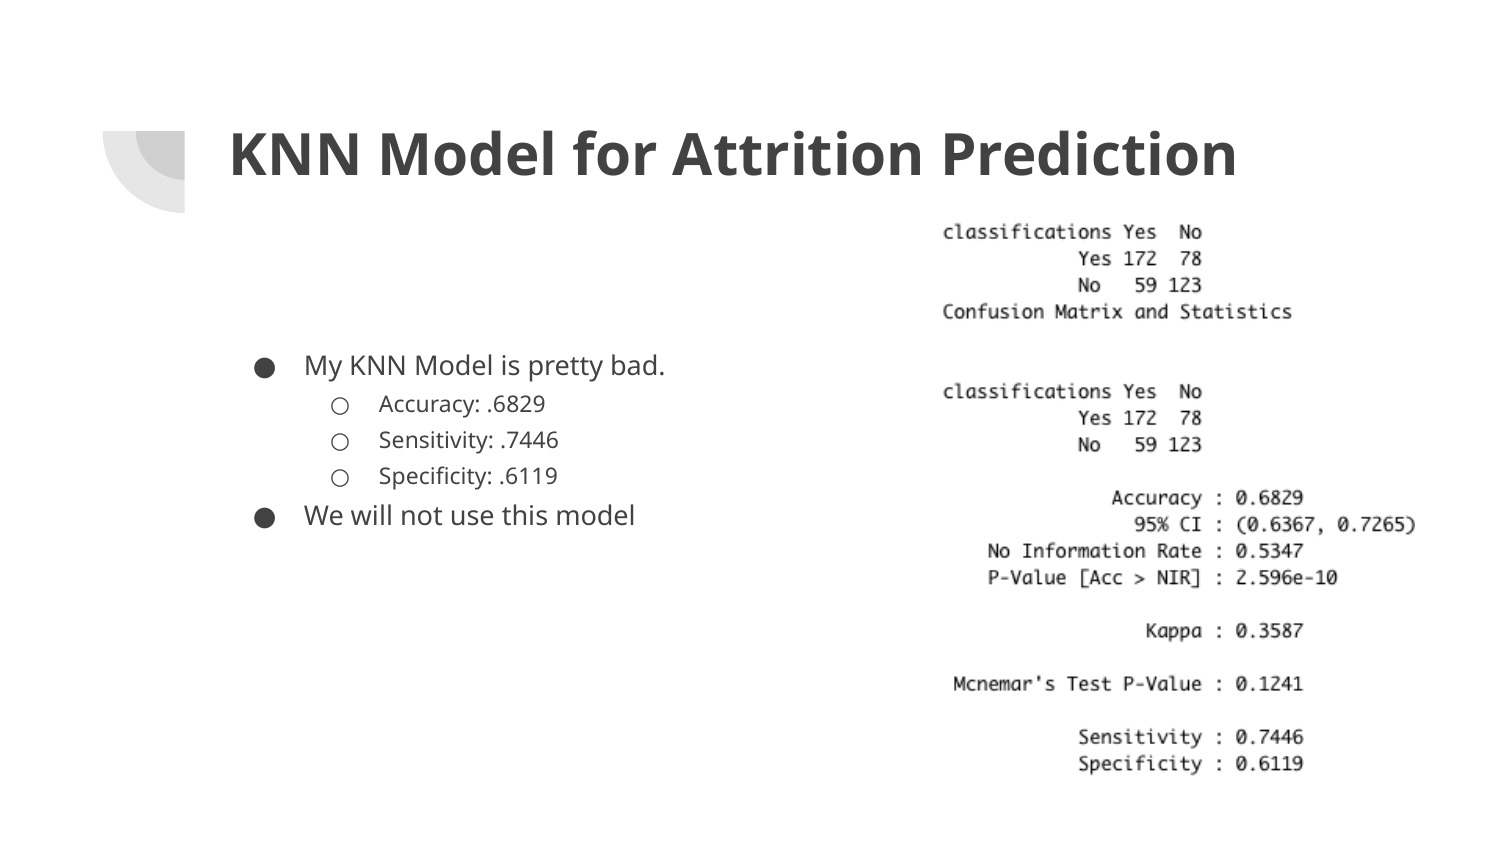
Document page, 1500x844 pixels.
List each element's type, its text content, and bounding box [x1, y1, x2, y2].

picture [939, 213, 1426, 781]
title KNN Model for Attrition Prediction [213, 98, 1368, 263]
list My KNN Model is pretty bad. Accuracy: .6829 Sensitivity: .7446 Specificity: .6119 We will not use this model [213, 326, 934, 744]
